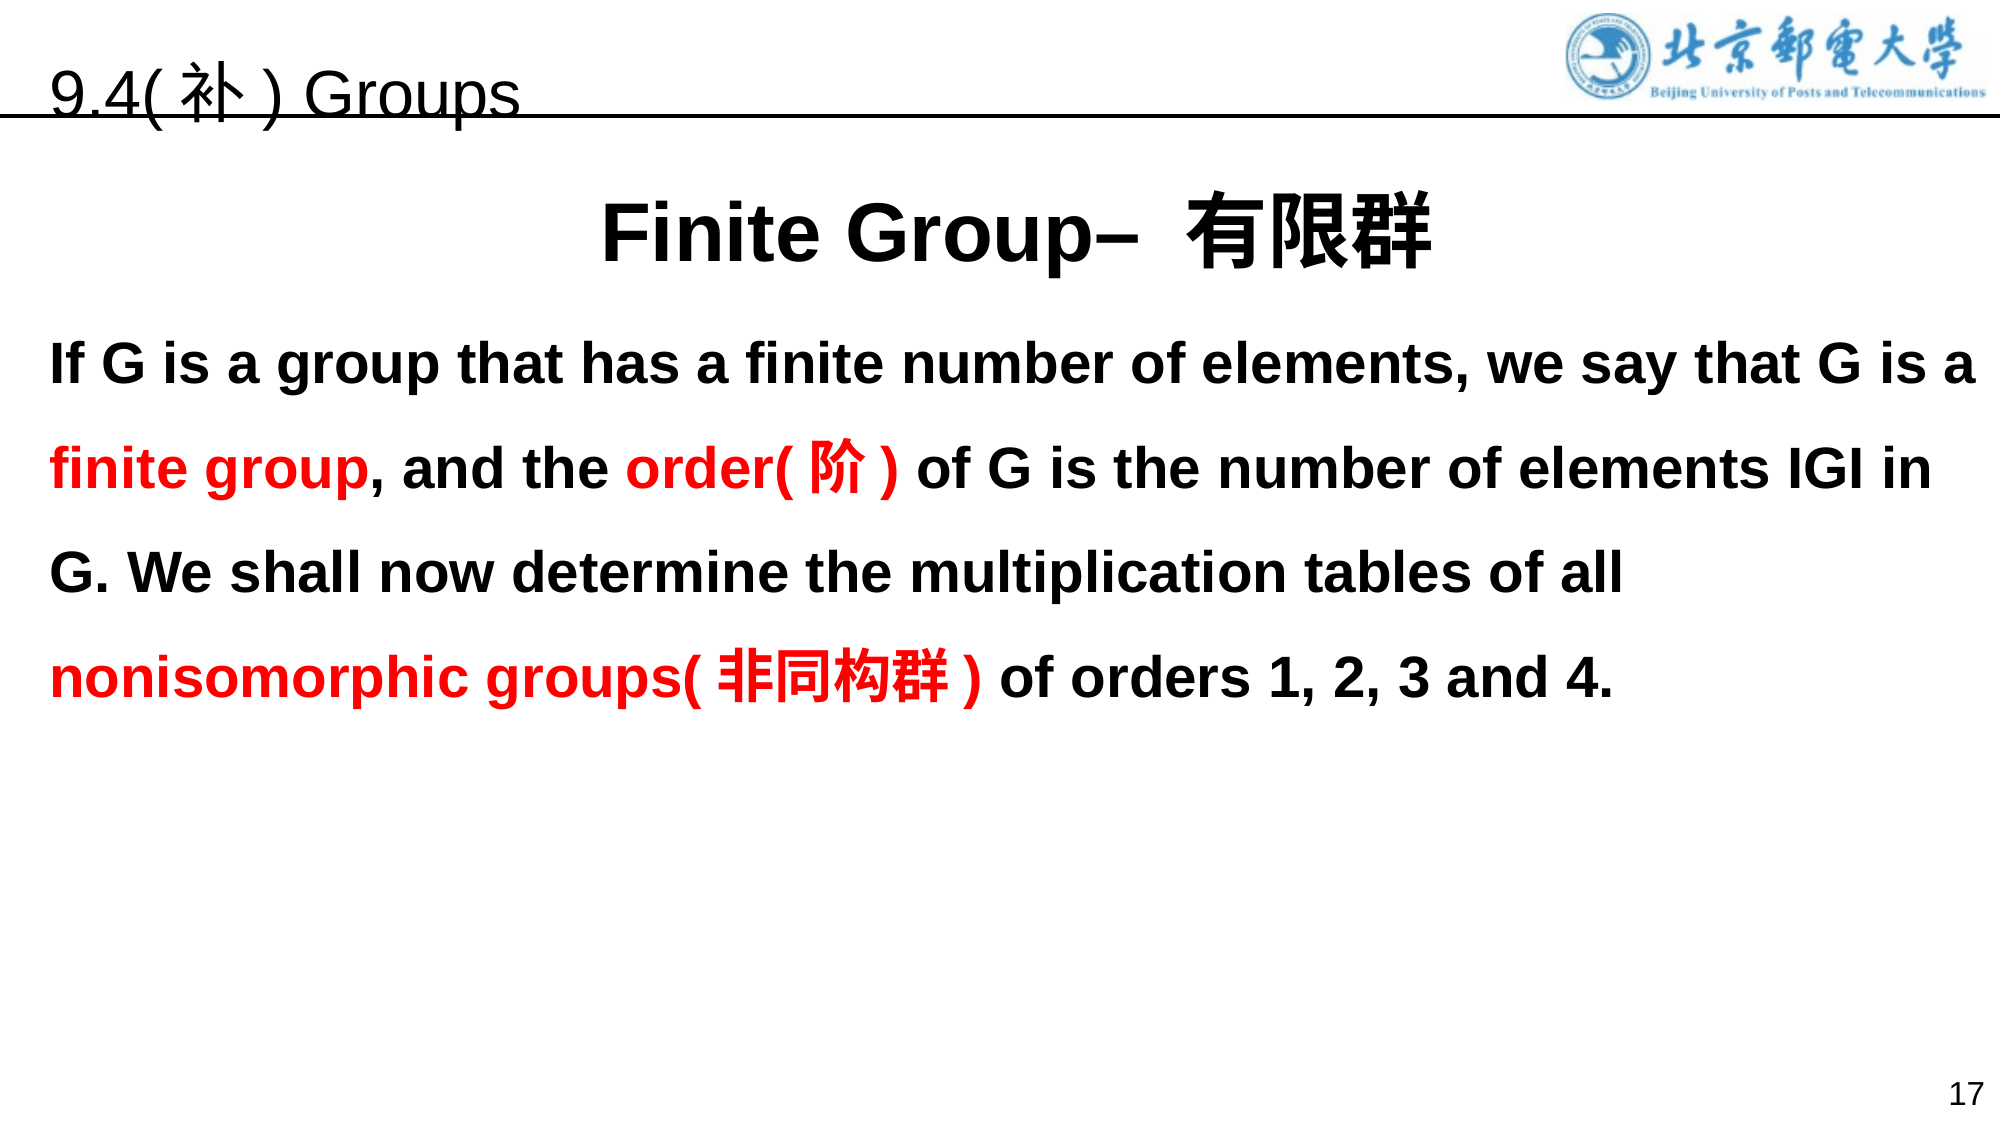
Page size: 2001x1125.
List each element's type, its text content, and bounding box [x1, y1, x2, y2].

text_box 9.4(补) Groups [34, 2, 1849, 138]
picture [1849, 13, 1988, 101]
text_box Finite Group– 有限群 If G is a group that has a finite number of elements, we say that G is a finite group, and the order(阶) of G is the number of elements IGI in G. We shall now determine the multiplication tables of all nonisomorphic groups(非同构群) of orders 1, 2, 3 and 4. [34, 120, 2000, 1122]
